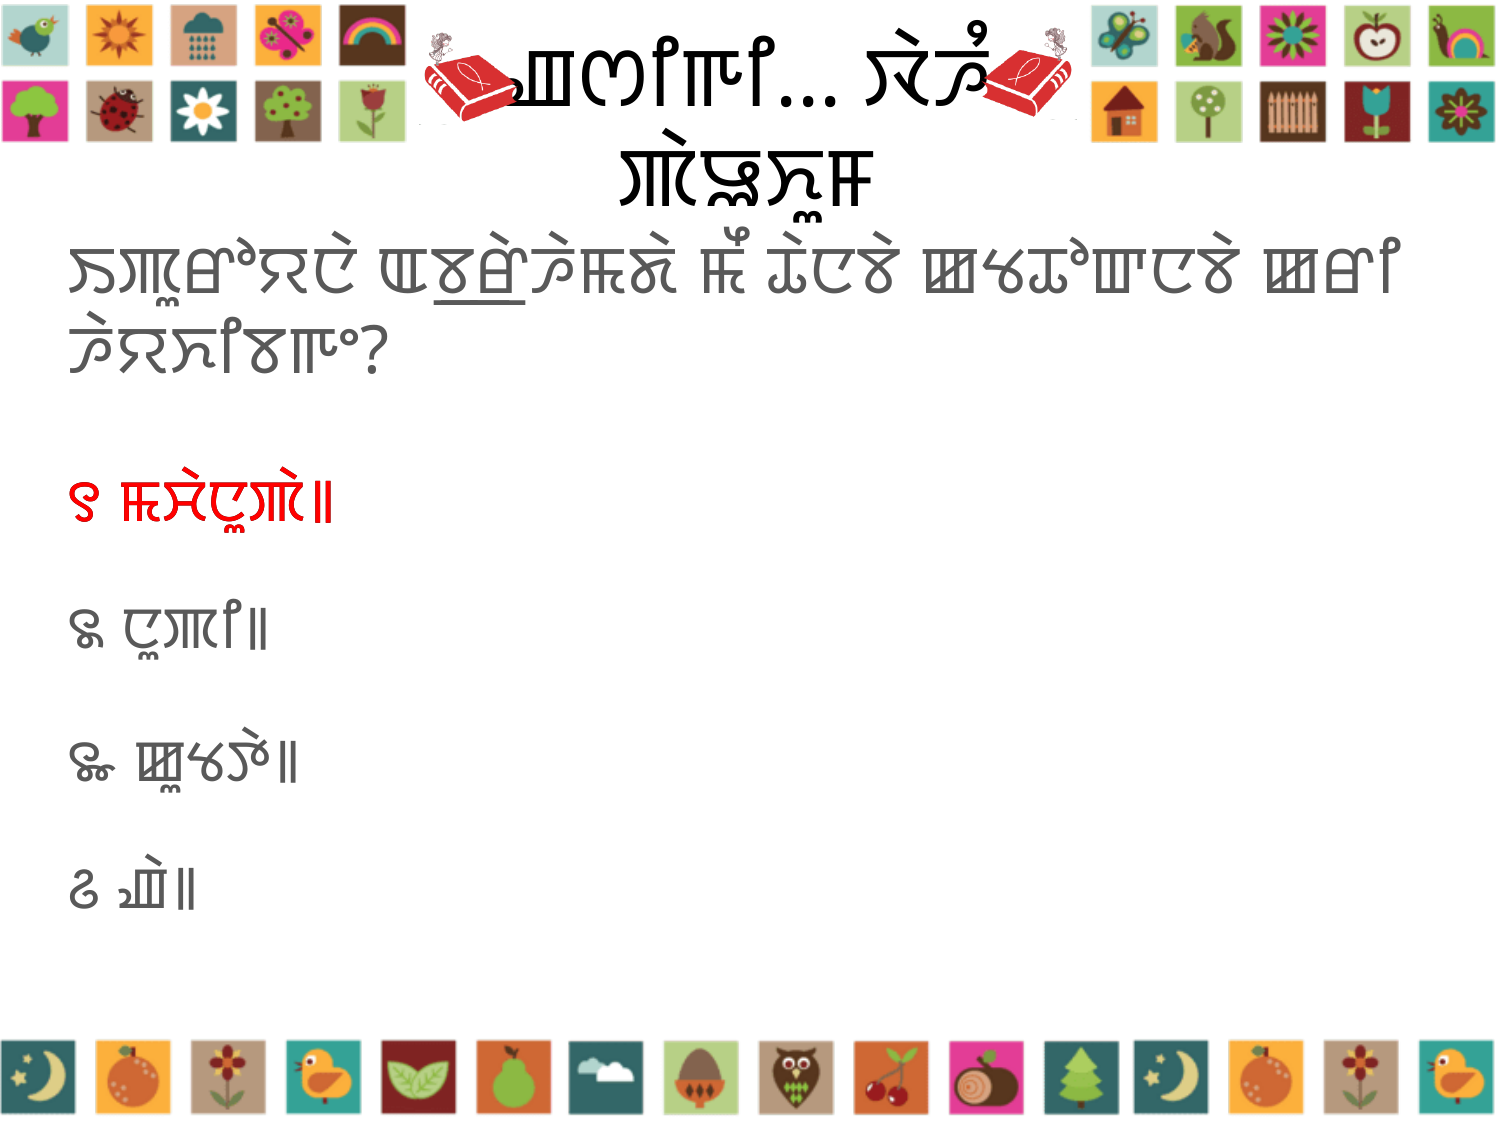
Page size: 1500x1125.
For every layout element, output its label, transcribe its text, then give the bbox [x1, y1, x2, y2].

picture [0, 3, 550, 150]
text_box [0, 1028, 1500, 1118]
text_box ꯉꯁꯤꯒꯤ... ꯋꯥꯍꯪ ꯄꯥꯎꯈꯨꯝ [414, 16, 1080, 219]
picture [950, 3, 1500, 150]
text_box ꯴ ꯉꯥ꯫ [53, 842, 1483, 928]
text_box ꯲ ꯅꯨꯄꯤ꯫ [53, 582, 1436, 668]
text_box ꯳ ꯀꯨꯠꯇꯥ꯫ [53, 716, 1483, 801]
text_box ꯱ ꯃꯆꯥꯅꯨꯄꯥ꯫ [53, 456, 1483, 541]
text_box ꯏꯄꯨꯔꯣꯌꯅꯥ ꯑꯕ꯭ꯔꯥꯍꯥꯃꯗꯥ ꯃꯩ ꯊꯥꯅꯕꯥ ꯀꯠꯊꯣꯛꯅꯕꯥ ꯀꯔꯤ ꯍꯥꯌꯈꯤꯕꯒꯦ? [53, 219, 1436, 395]
